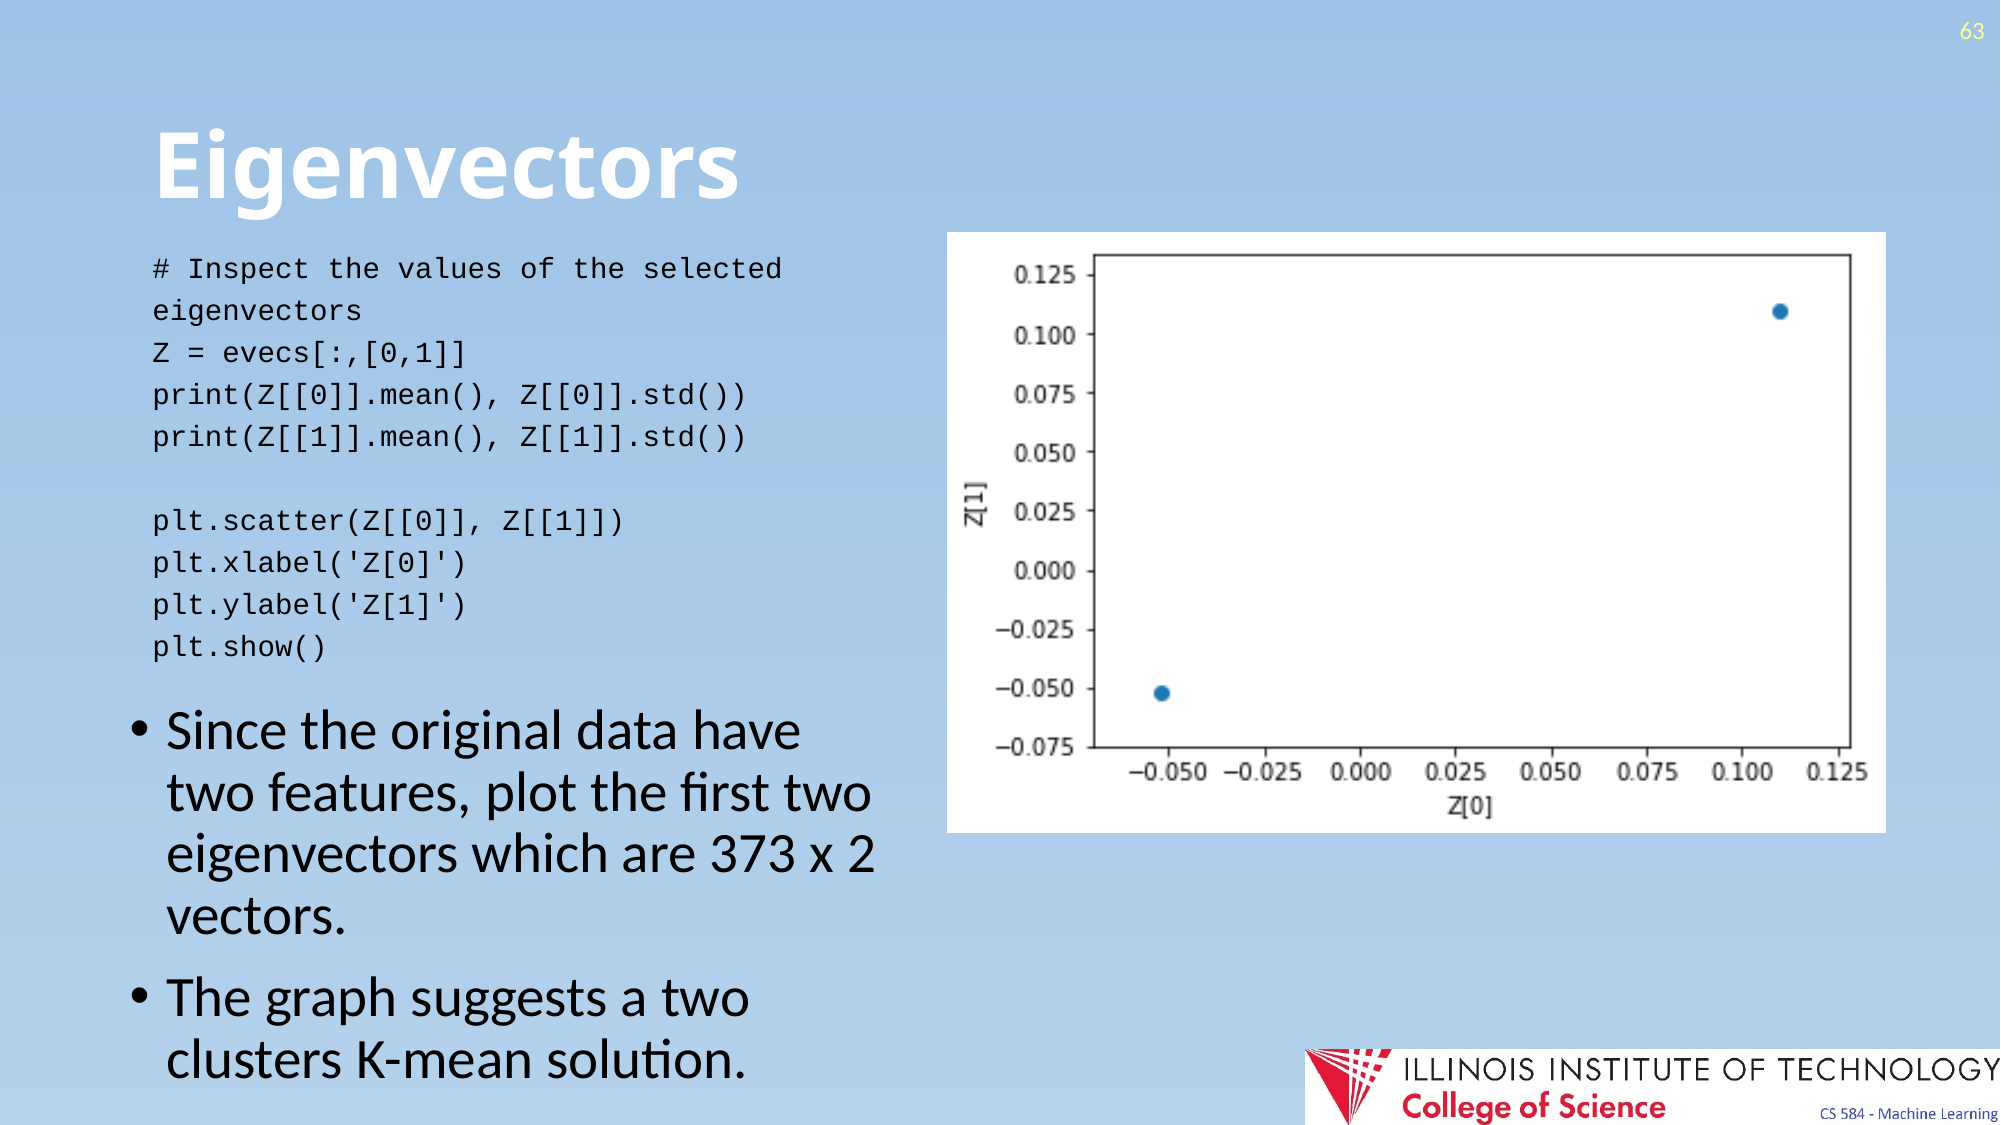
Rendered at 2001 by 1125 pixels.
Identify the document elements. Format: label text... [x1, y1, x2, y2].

title Eigenvectors [137, 59, 1863, 234]
picture [1305, 1049, 2000, 1125]
picture [947, 232, 1886, 833]
text_box Since the original data have two features, plot the first two eigenvectors which are 373 x 2 vectors. The graph suggests a two clusters K-mean solution. [114, 693, 918, 1101]
slide_number 63 [1550, 0, 2000, 60]
list # Inspect the values of the selected eigenvectors Z = evecs[:,[0,1]] print(Z[[0]].mean(), Z[[0]].std()) print(Z[[1]].mean(), Z[[1]].std()) plt.scatter(Z[[0]], Z[[1]]) plt.xlabel('Z[0]') plt.ylabel('Z[1]') plt.show() [137, 234, 1863, 1050]
